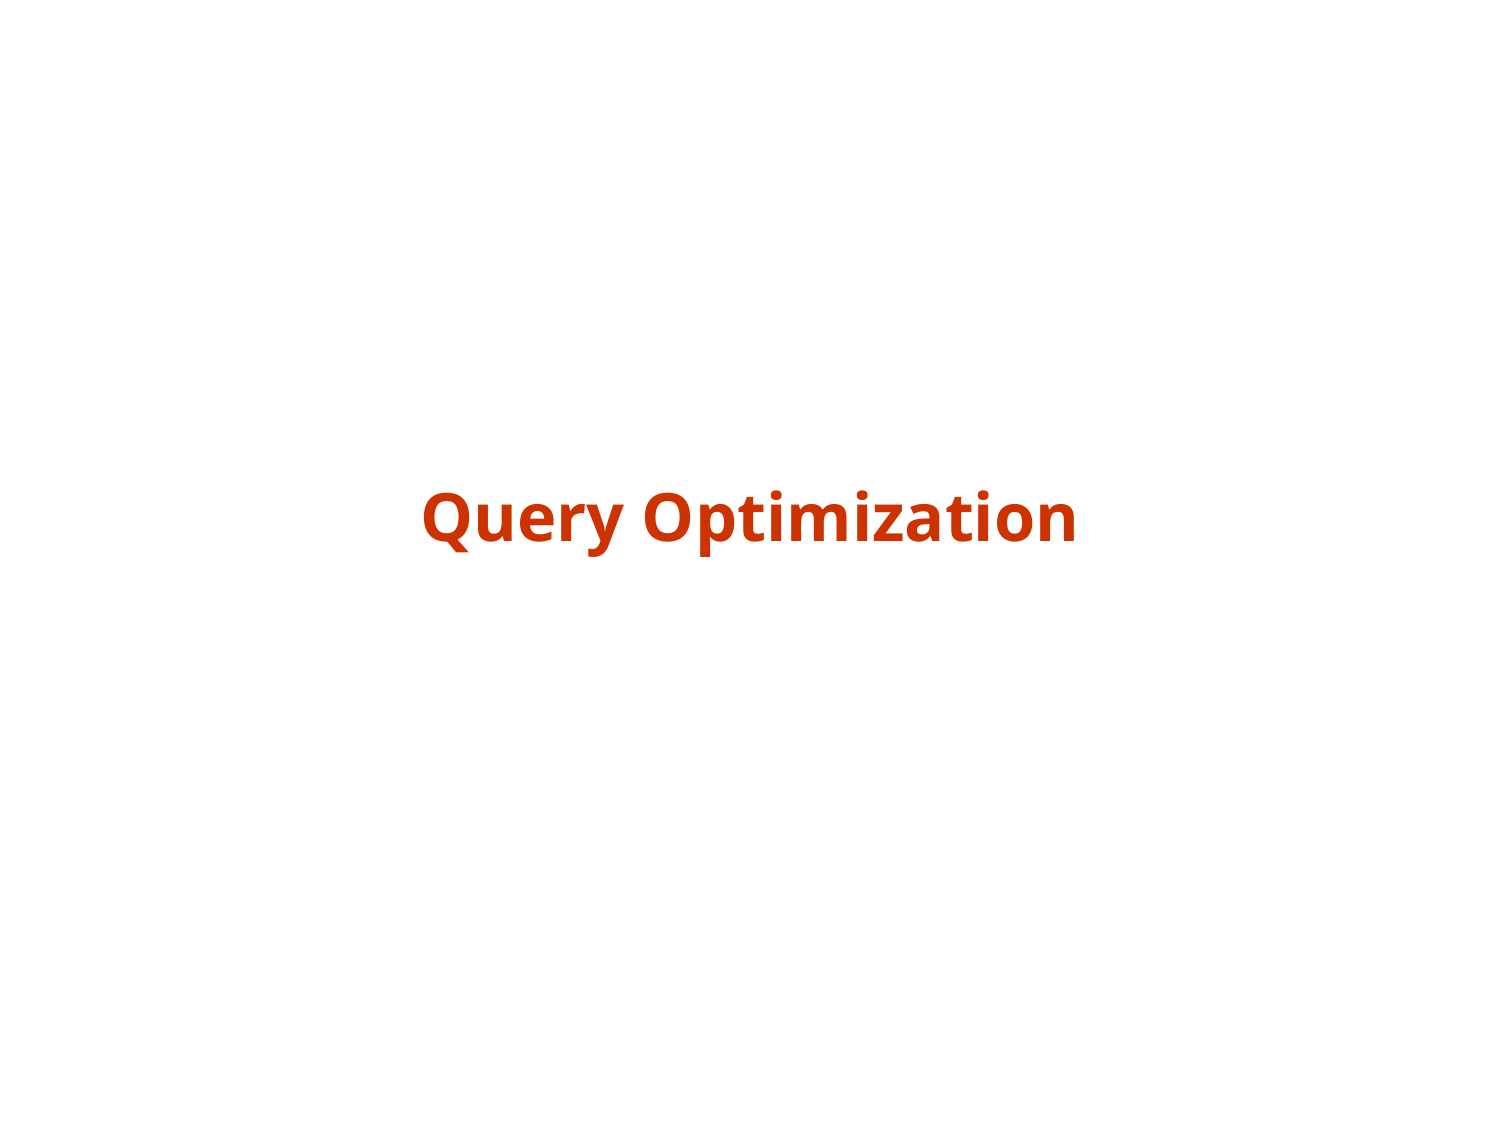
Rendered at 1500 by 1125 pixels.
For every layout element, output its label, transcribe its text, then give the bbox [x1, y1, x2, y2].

title Query Optimization [112, 375, 1388, 563]
